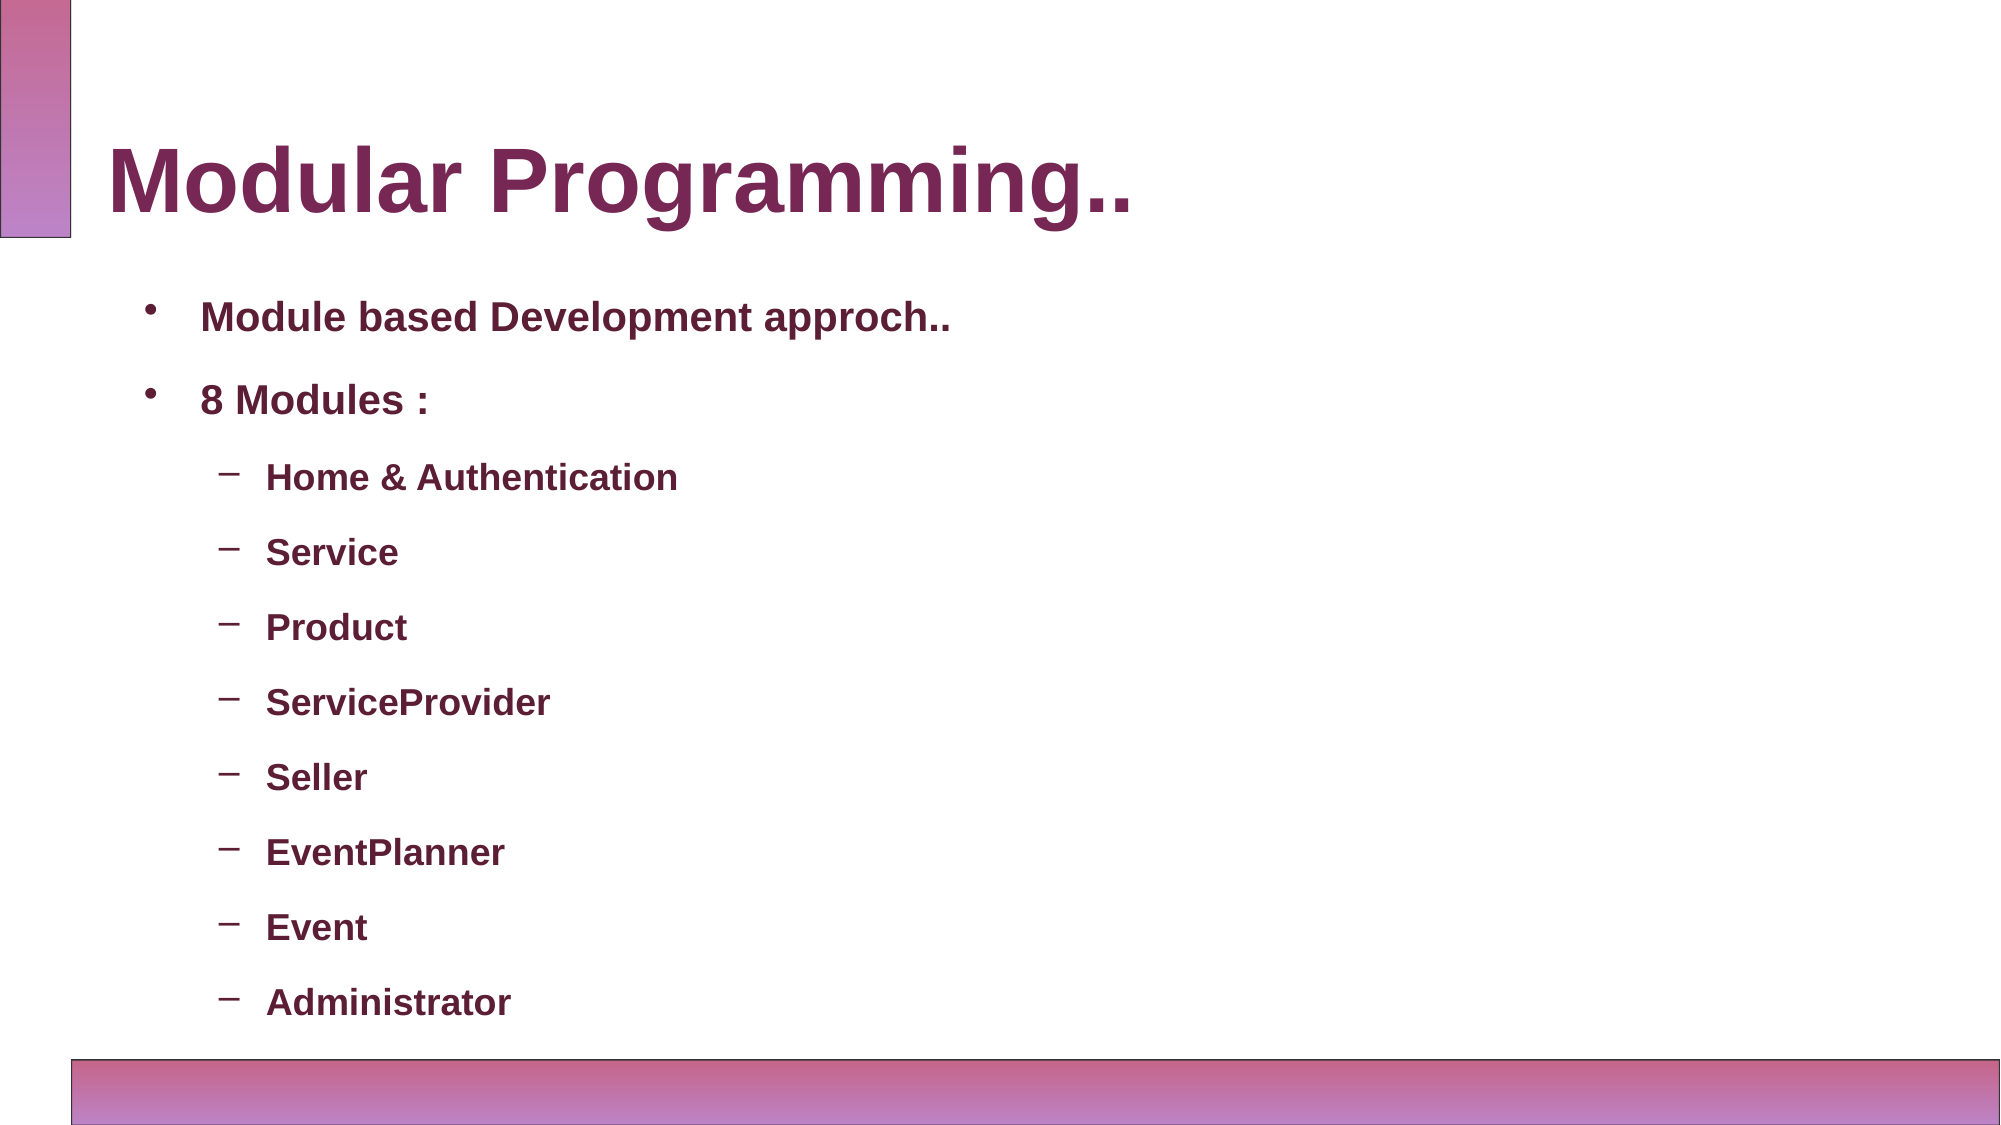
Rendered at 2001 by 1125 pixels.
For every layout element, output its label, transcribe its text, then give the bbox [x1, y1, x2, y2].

title Modular Programming.. [92, 66, 1818, 285]
list Module based Development approch.. 8 Modules : Home & Authentication Service Product ServiceProvider Seller EventPlanner Event Administrator [129, 256, 1924, 1058]
text_box [71, 1059, 2000, 1125]
text_box [0, 0, 72, 238]
